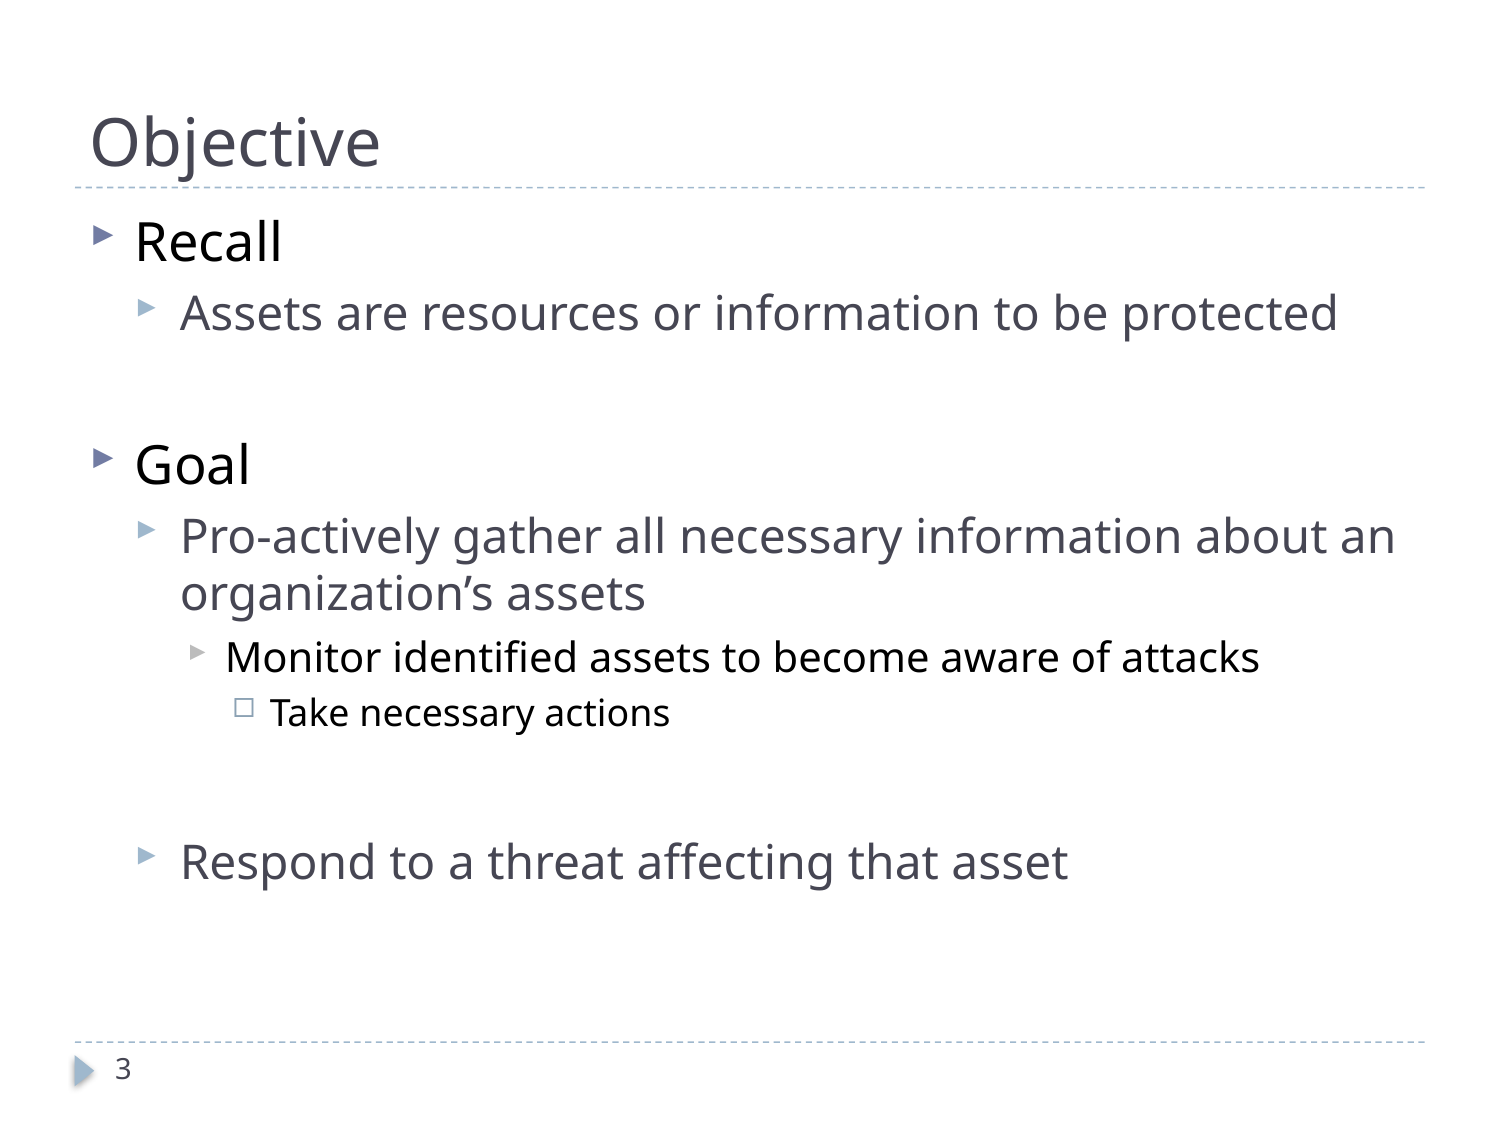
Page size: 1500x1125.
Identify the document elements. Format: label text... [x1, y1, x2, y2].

title Objective [75, 24, 1425, 188]
list Recall Assets are resources or information to be protected Goal Pro-actively gather all necessary information about an organization’s assets Monitor identified assets to become aware of attacks Take necessary actions Respond to a threat affecting that asset [75, 200, 1425, 1010]
slide_number 3 [100, 1042, 426, 1103]
